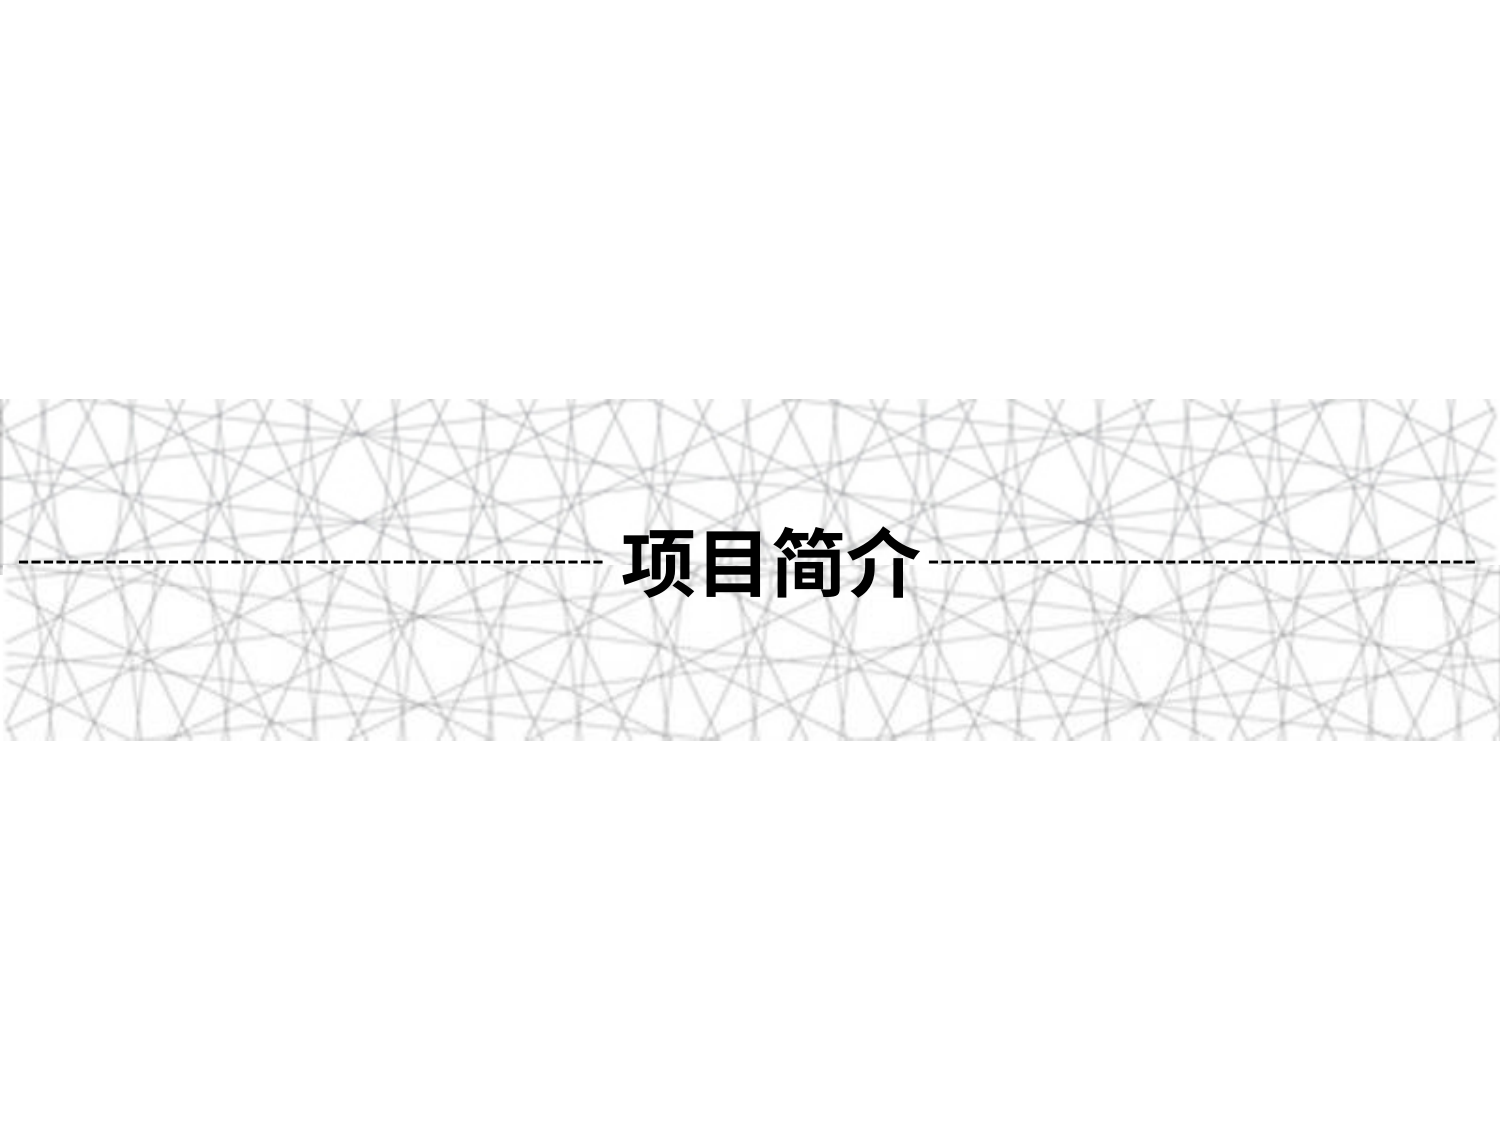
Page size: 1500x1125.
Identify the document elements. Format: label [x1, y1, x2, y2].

picture [0, 399, 1500, 741]
